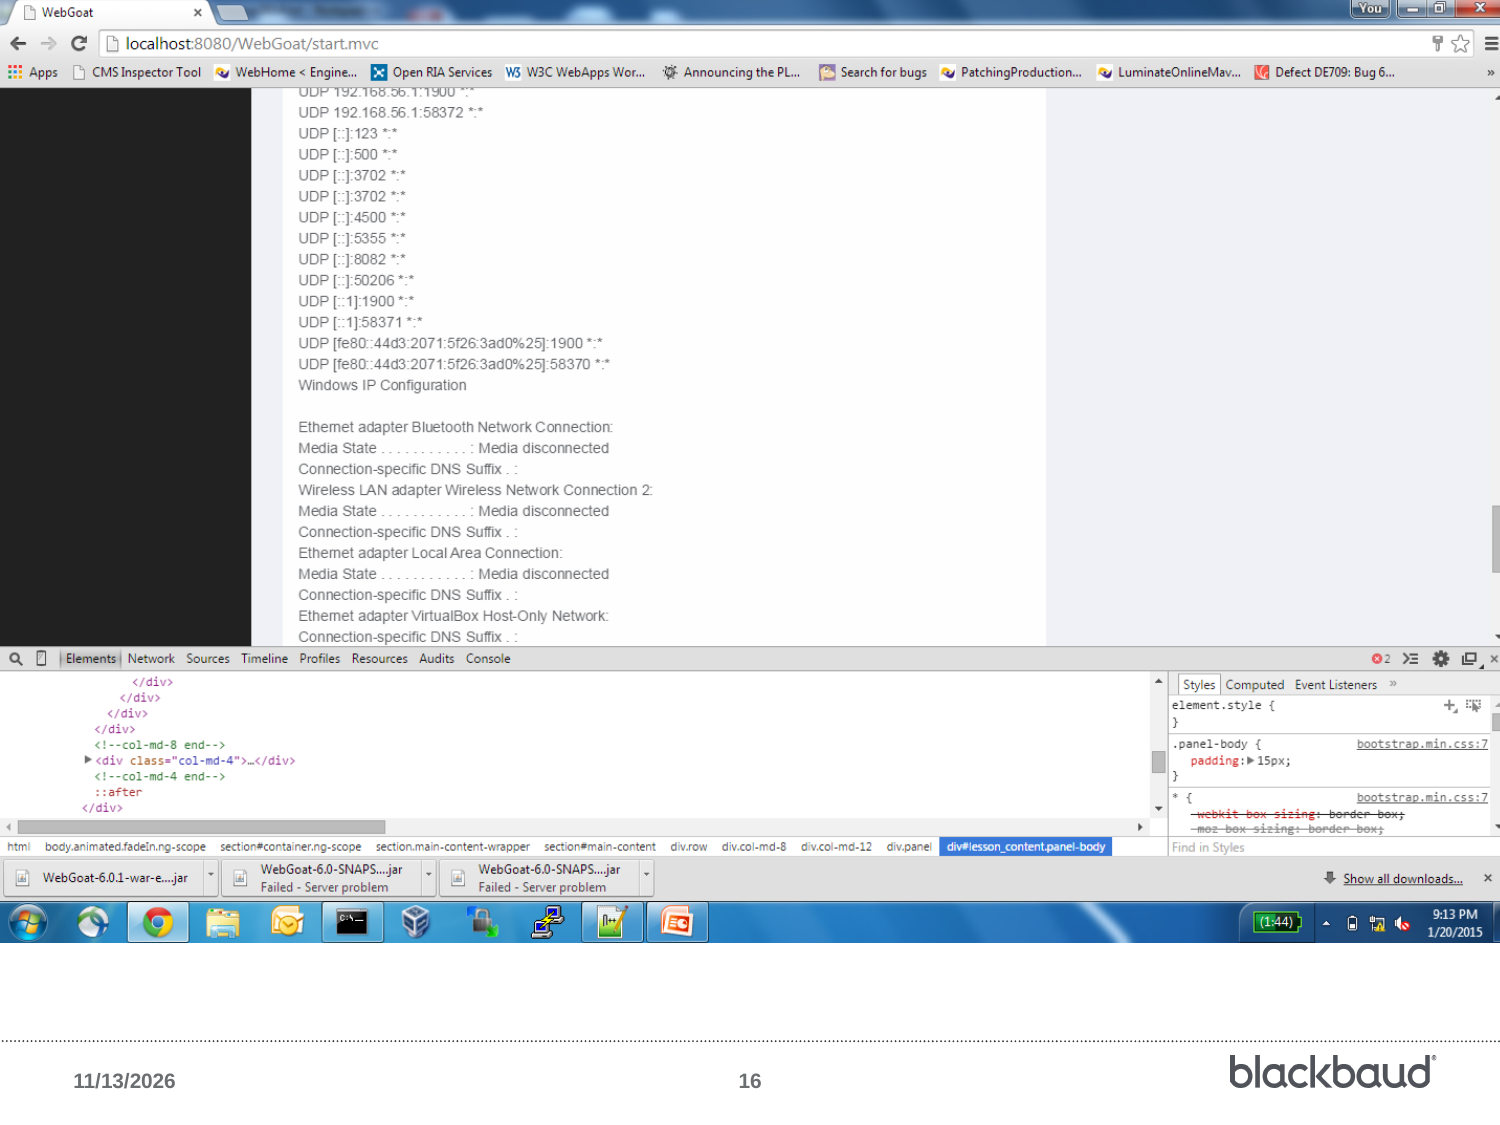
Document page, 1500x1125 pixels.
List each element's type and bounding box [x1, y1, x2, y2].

picture [1230, 1055, 1437, 1088]
picture [0, 0, 1500, 943]
